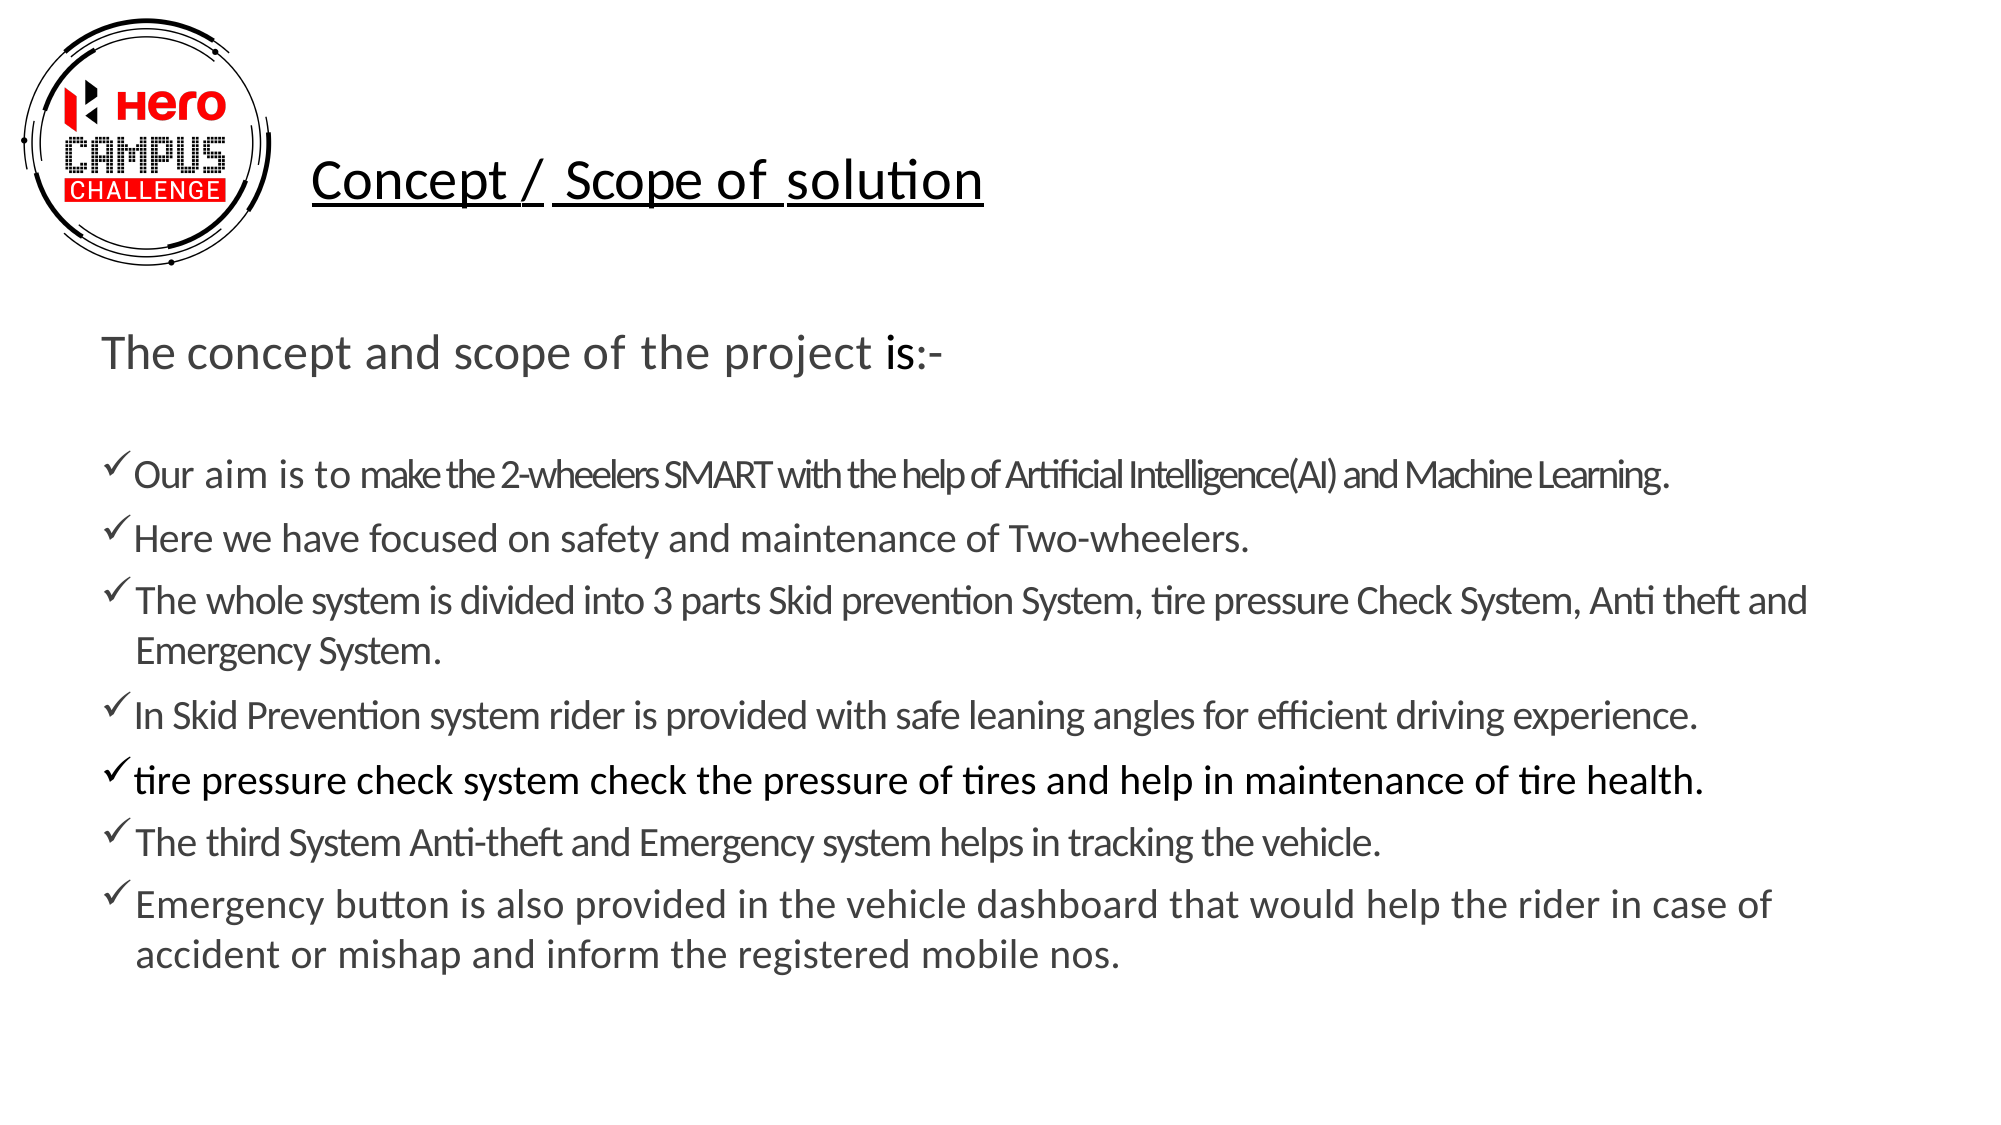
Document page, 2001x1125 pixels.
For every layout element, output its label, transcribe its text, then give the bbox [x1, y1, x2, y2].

picture [0, 0, 317, 313]
text_box Concept / Scope of solution [317, 133, 1035, 219]
text_box The concept and scope of the project is:- Our aim is to make the 2-wheelers SMART with the help of Artificial Intelligence(AI) and Machine Learning. Here we have focused on safety and maintenance of Two-wheelers. The whole system is divided into 3 parts Skid prevention System, tire pressure Check System, Anti theft and Emergency System. In Skid Prevention system rider is provided with safe leaning angles for efficient driving experience. tire pressure check system check the pressure of tires and help in maintenance of tire health. The third System Anti-theft and Emergency system helps in tracking the vehicle. Emergency button is also provided in the vehicle dashboard that would help the rider in case of accident or mishap and inform the registered mobile nos. [84, 312, 1921, 984]
